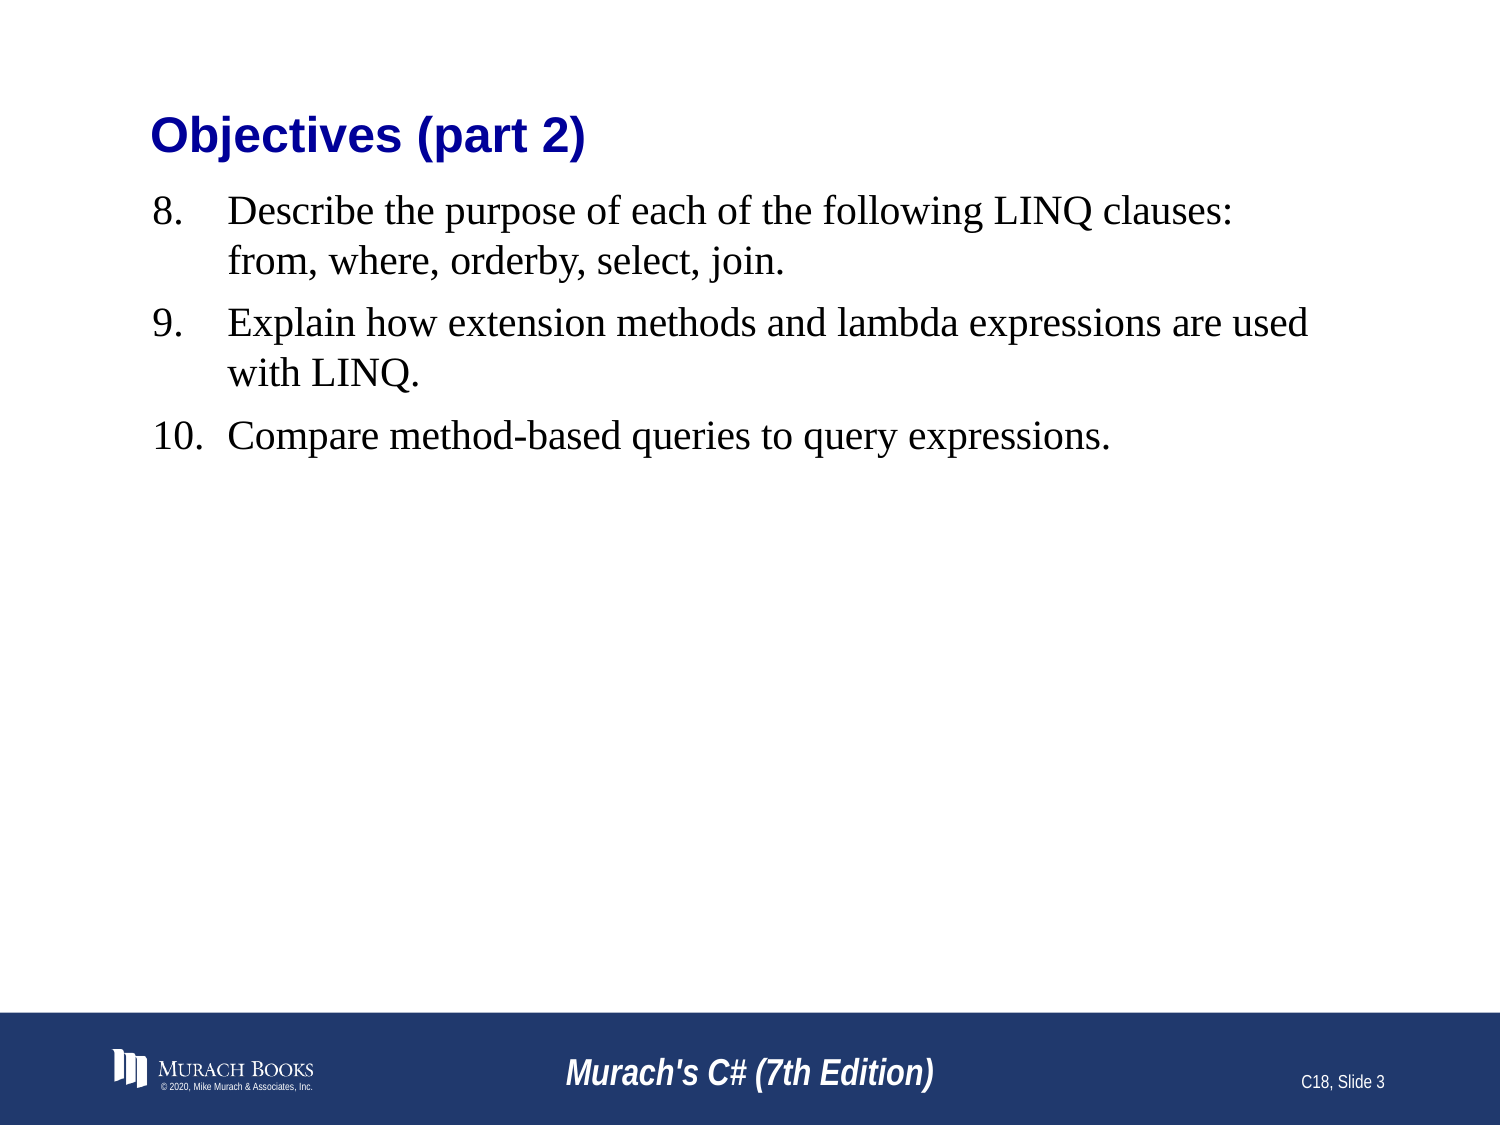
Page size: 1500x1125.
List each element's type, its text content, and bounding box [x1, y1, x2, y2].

slide_number Murach's C# (7th Edition) [463, 1025, 1050, 1100]
title Objectives (part 2) [150, 102, 1350, 164]
footer © 2020, Mike Murach & Associates, Inc. [12, 1025, 463, 1100]
slide_number C18, Slide 3 [1087, 1025, 1400, 1100]
list Describe the purpose of each of the following LINQ clauses: from, where, orderby, select, join. Explain how extension methods and lambda expressions are used with LINQ. Compare method-based queries to query expressions. [137, 174, 1350, 975]
